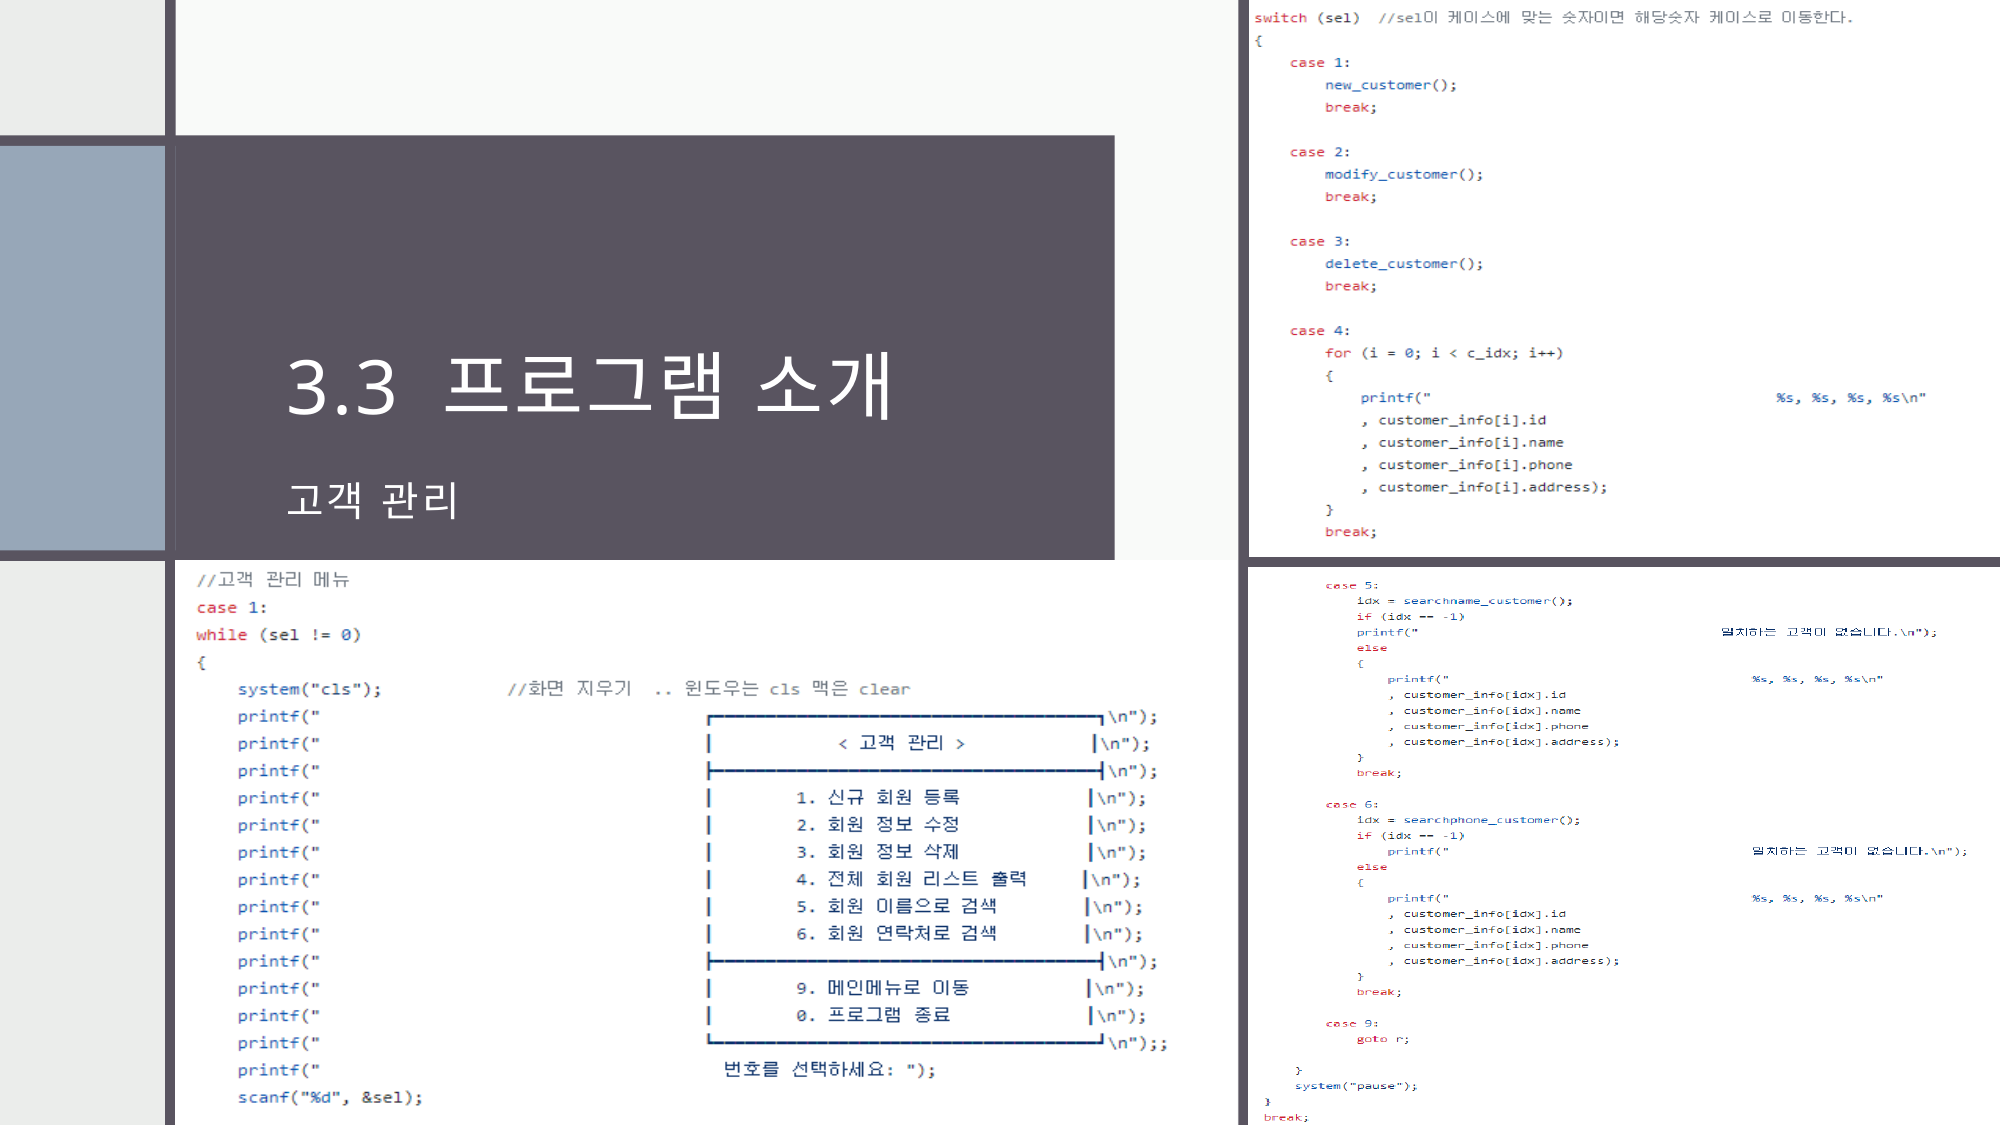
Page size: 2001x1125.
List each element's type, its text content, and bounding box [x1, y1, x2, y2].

text_box [164, 0, 177, 1125]
text_box [0, 145, 164, 551]
text_box [0, 134, 164, 145]
text_box [0, 0, 164, 134]
text_box [0, 562, 164, 1125]
text_box [1237, 0, 1248, 1125]
text_box [177, 0, 1237, 559]
text_box [0, 551, 164, 562]
list 고객 관리 [268, 433, 1056, 541]
text_box [1243, 556, 2000, 569]
picture [1248, 0, 2000, 563]
title 3.3 프로그램 소개 [268, 174, 1056, 433]
picture [1248, 566, 2000, 1125]
picture [175, 559, 1237, 1125]
text_box [177, 134, 1116, 559]
